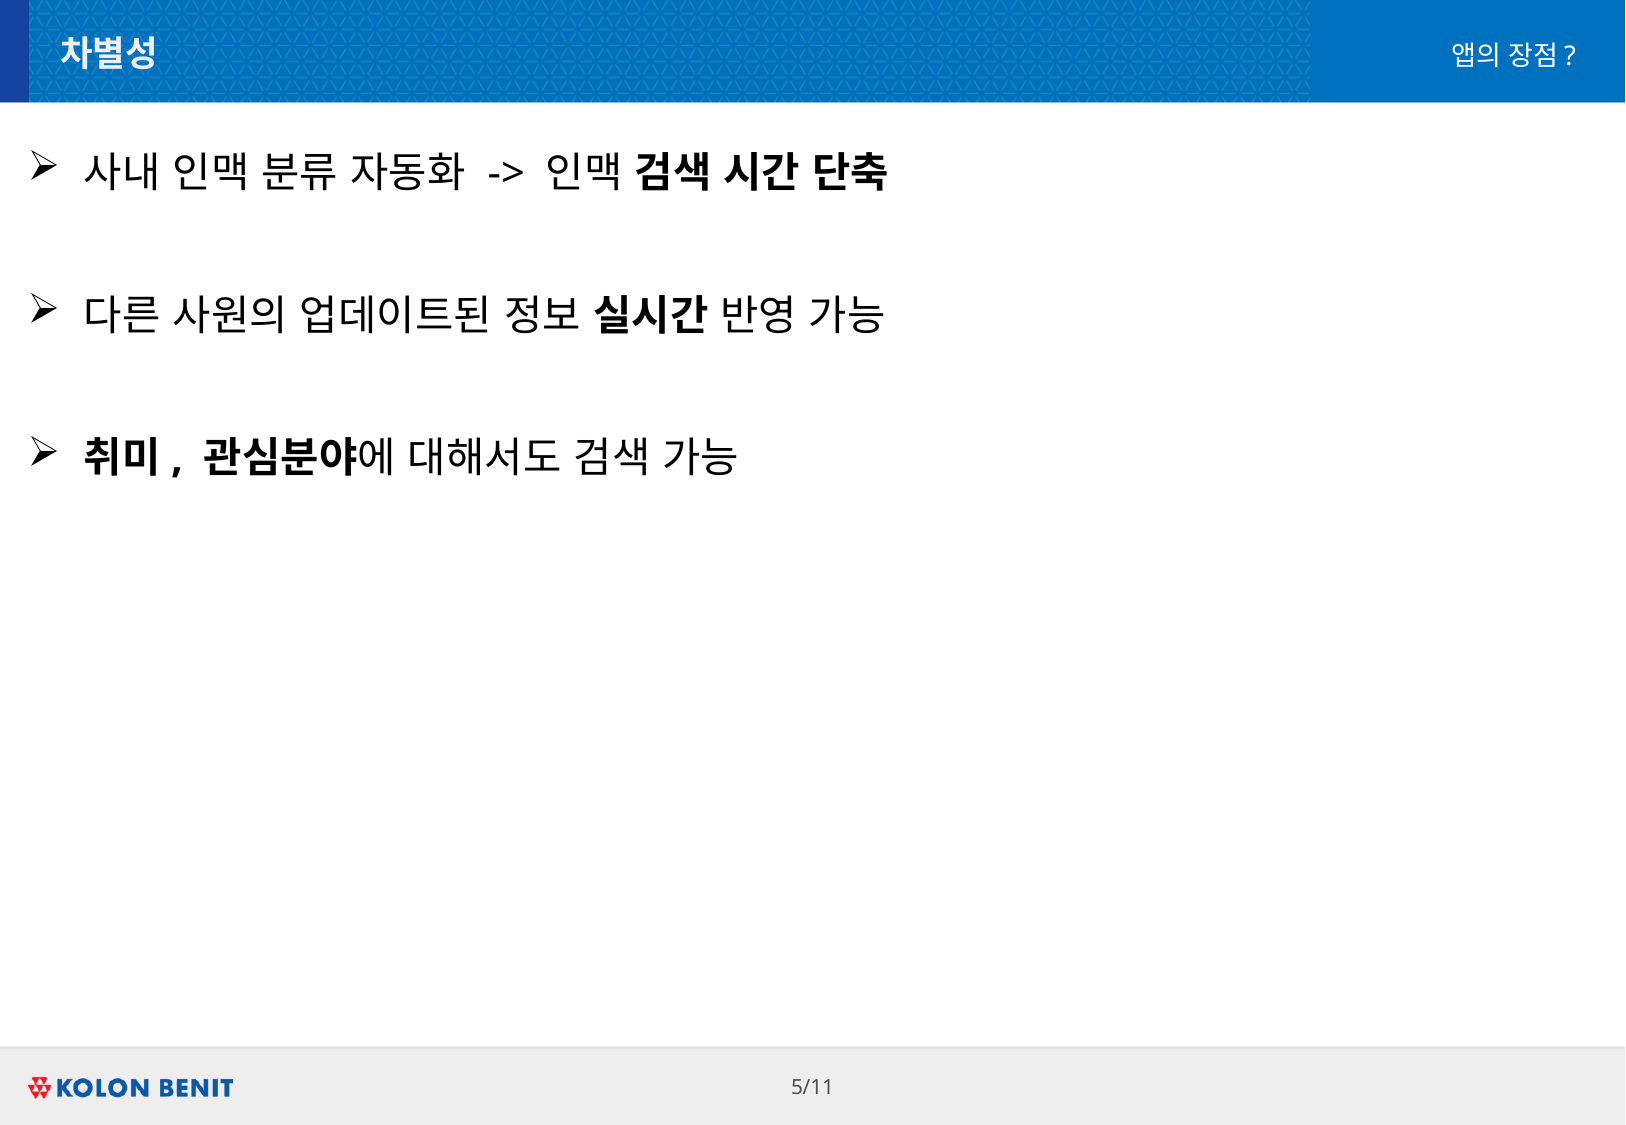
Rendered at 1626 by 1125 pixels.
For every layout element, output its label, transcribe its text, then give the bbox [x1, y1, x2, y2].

list 사내 인맥 분류 자동화 -> 인맥 검색 시간 단축 다른 사원의 업데이트된 정보 실시간 반영 가능 취미, 관심분야에 대해서도 검색 가능 [12, 135, 1613, 555]
picture [0, 1035, 1625, 1125]
picture [0, 0, 1625, 114]
text_box 앱의 장점? [1436, 27, 1591, 79]
title 차별성 [44, 23, 184, 82]
